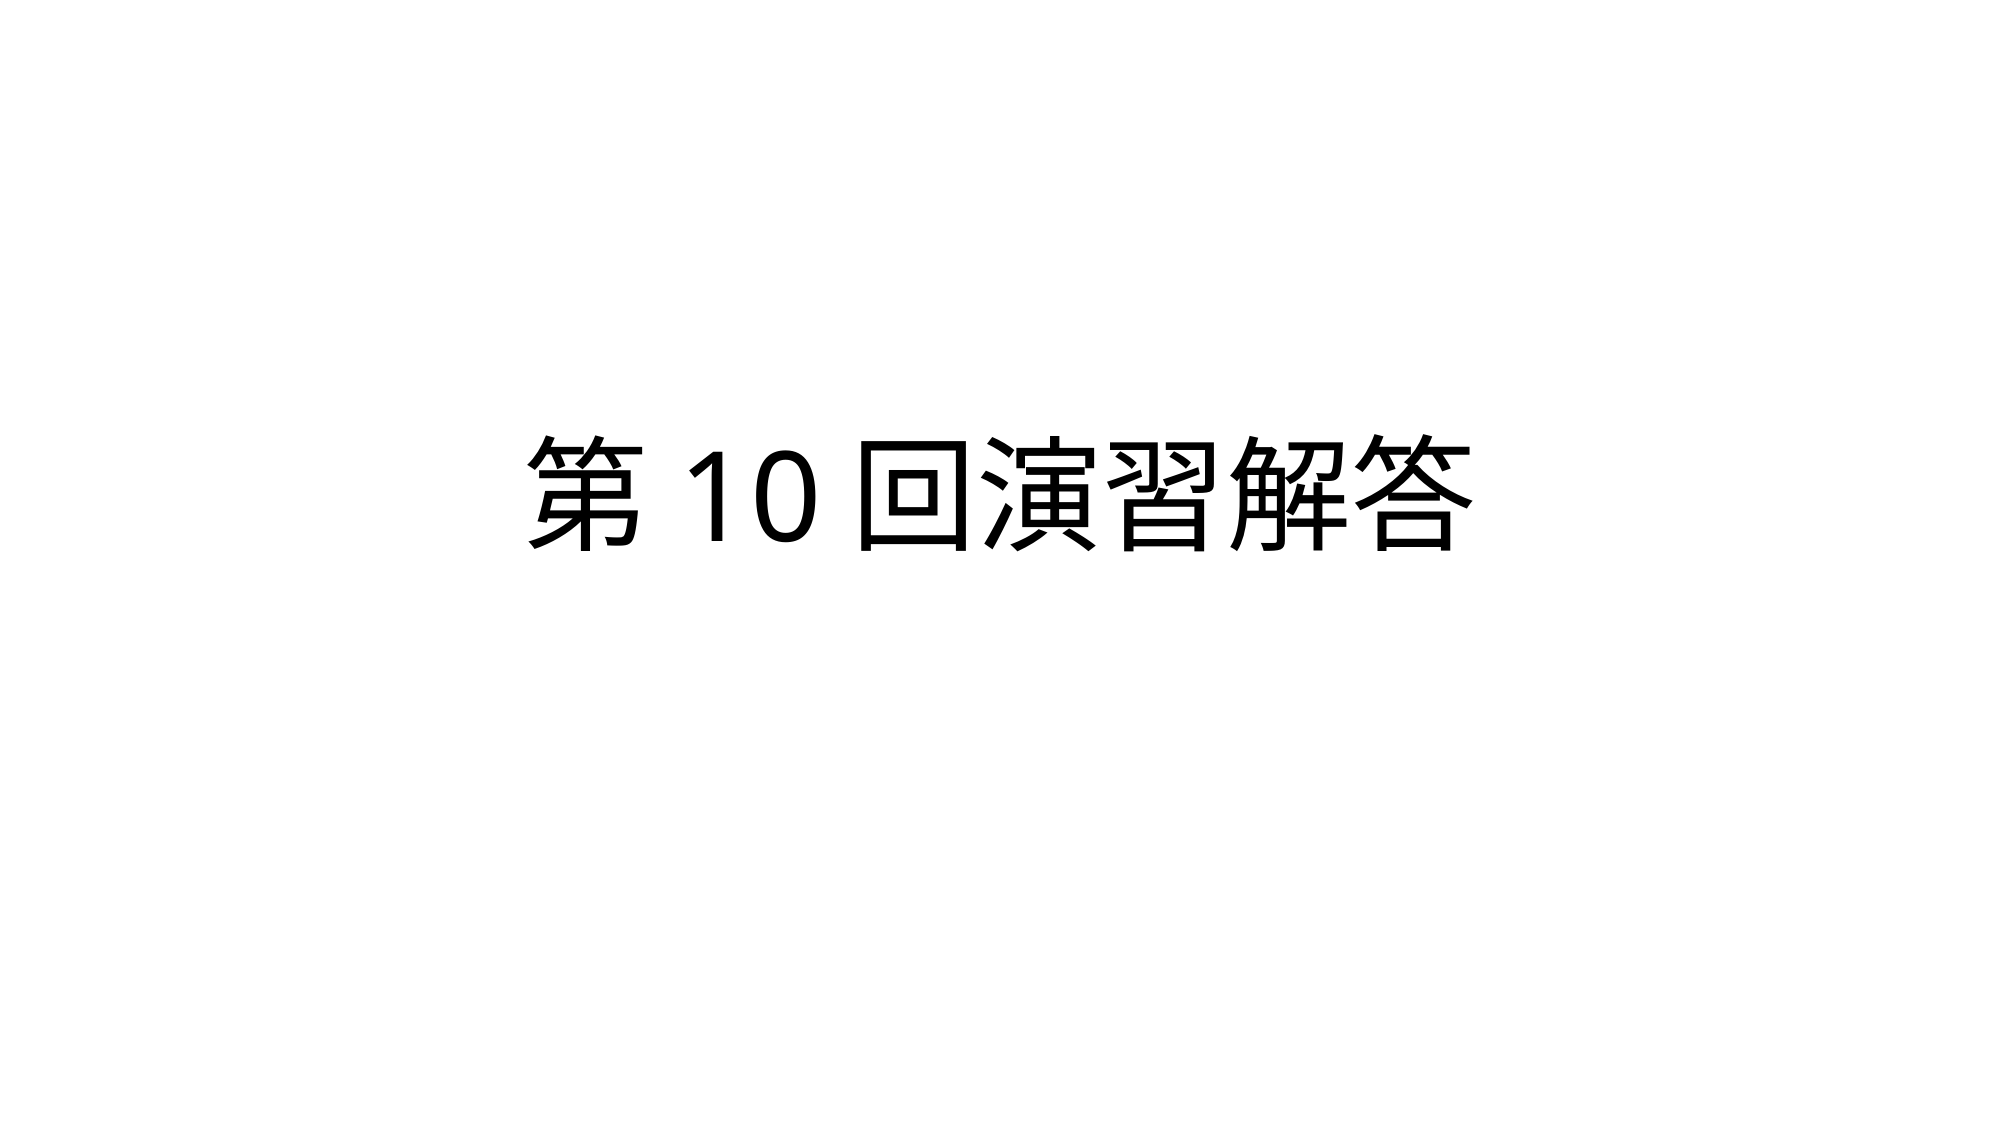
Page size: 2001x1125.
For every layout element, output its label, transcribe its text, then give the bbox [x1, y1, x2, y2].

title 第10回演習解答 [249, 184, 1750, 576]
